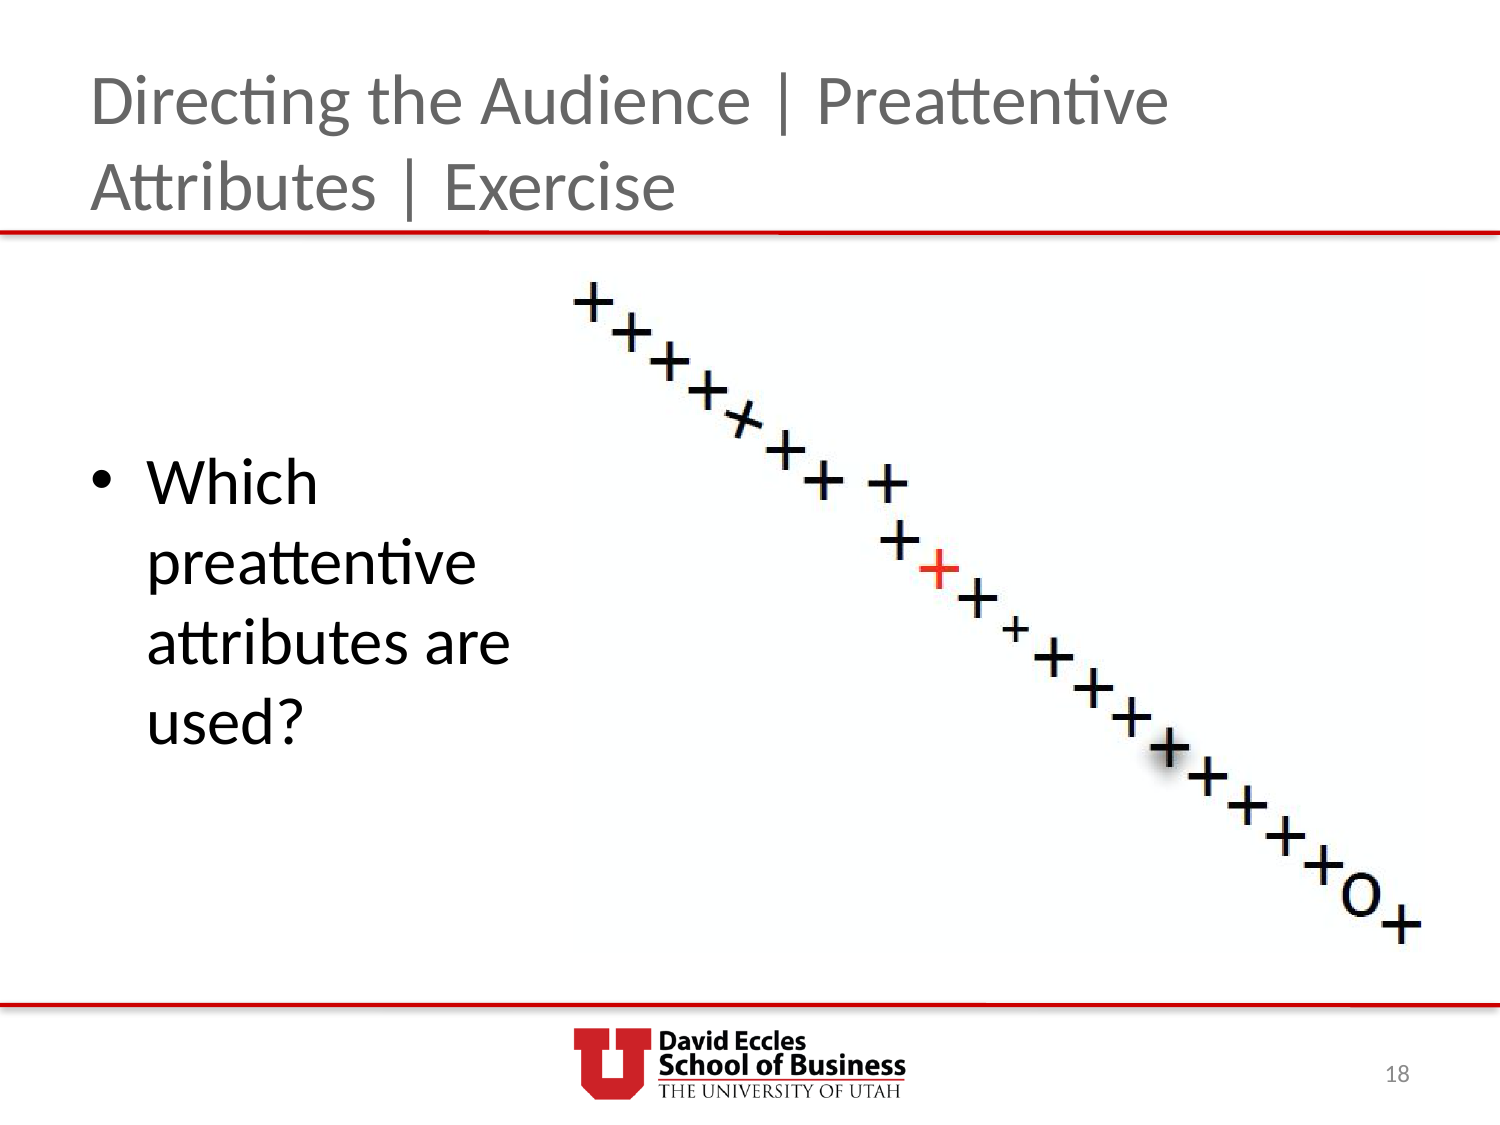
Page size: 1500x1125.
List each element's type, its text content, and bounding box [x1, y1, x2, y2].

title Directing the Audience | Preattentive Attributes | Exercise [75, 45, 1425, 233]
list Which preattentive attributes are used? [75, 430, 567, 794]
slide_number 18 [1074, 1042, 1425, 1103]
picture [573, 1026, 907, 1102]
picture [572, 271, 1426, 953]
